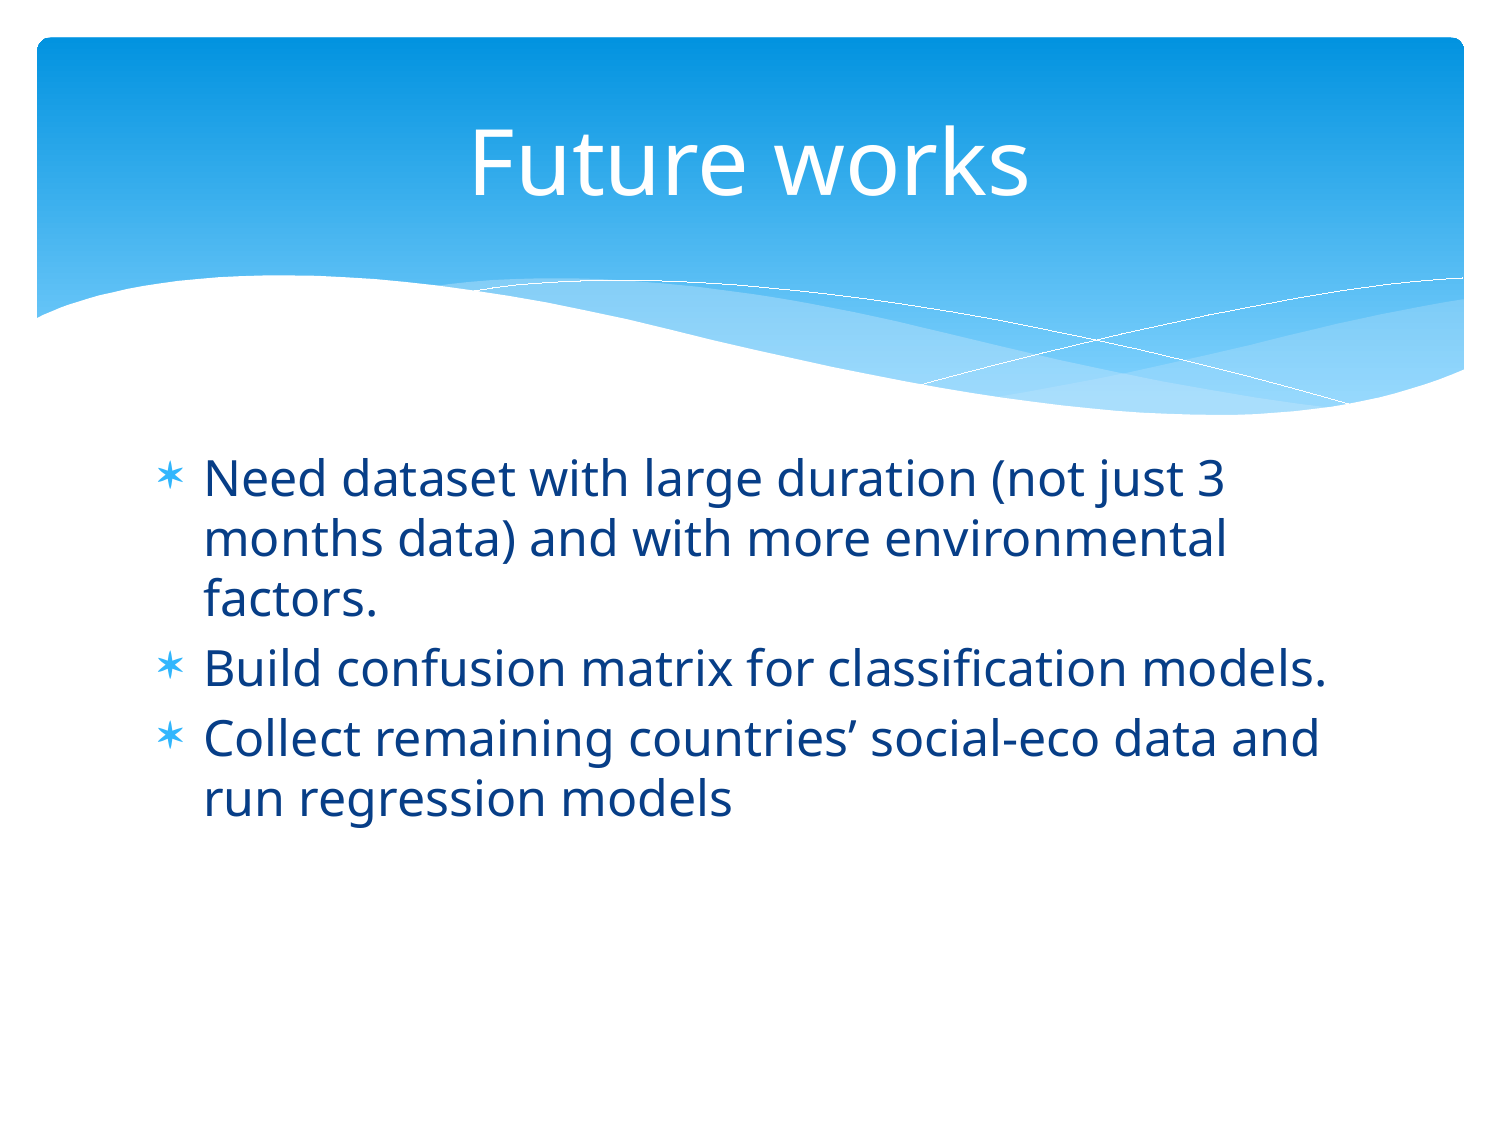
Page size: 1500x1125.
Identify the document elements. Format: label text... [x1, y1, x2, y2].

title Future works [75, 55, 1425, 261]
list Need dataset with large duration (not just 3 months data) and with more environmental factors. Build confusion matrix for classification models. Collect remaining countries’ social-eco data and run regression models [143, 438, 1359, 1005]
